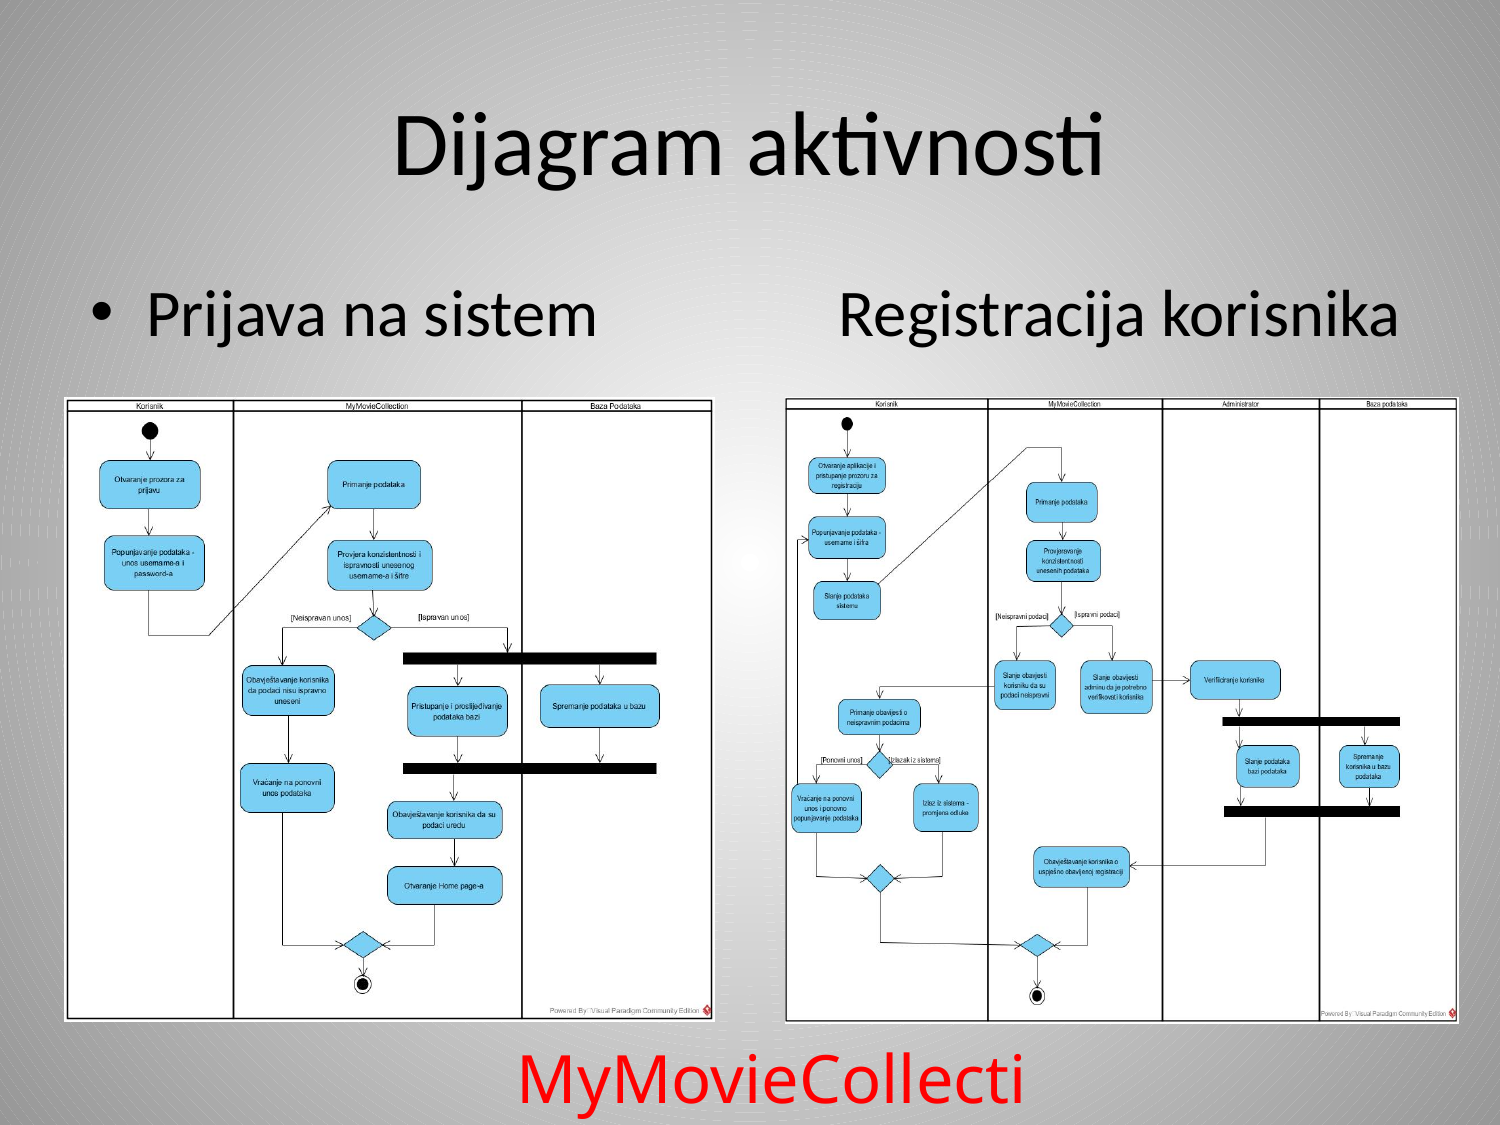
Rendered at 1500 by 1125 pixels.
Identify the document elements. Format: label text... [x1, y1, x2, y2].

text_box MyMovieCollection [501, 1029, 1053, 1125]
title Dijagram aktivnosti [75, 45, 1425, 233]
picture [785, 396, 1459, 1024]
list Prijava na sistem Registracija korisnika [75, 262, 1425, 1005]
picture [64, 396, 715, 1023]
